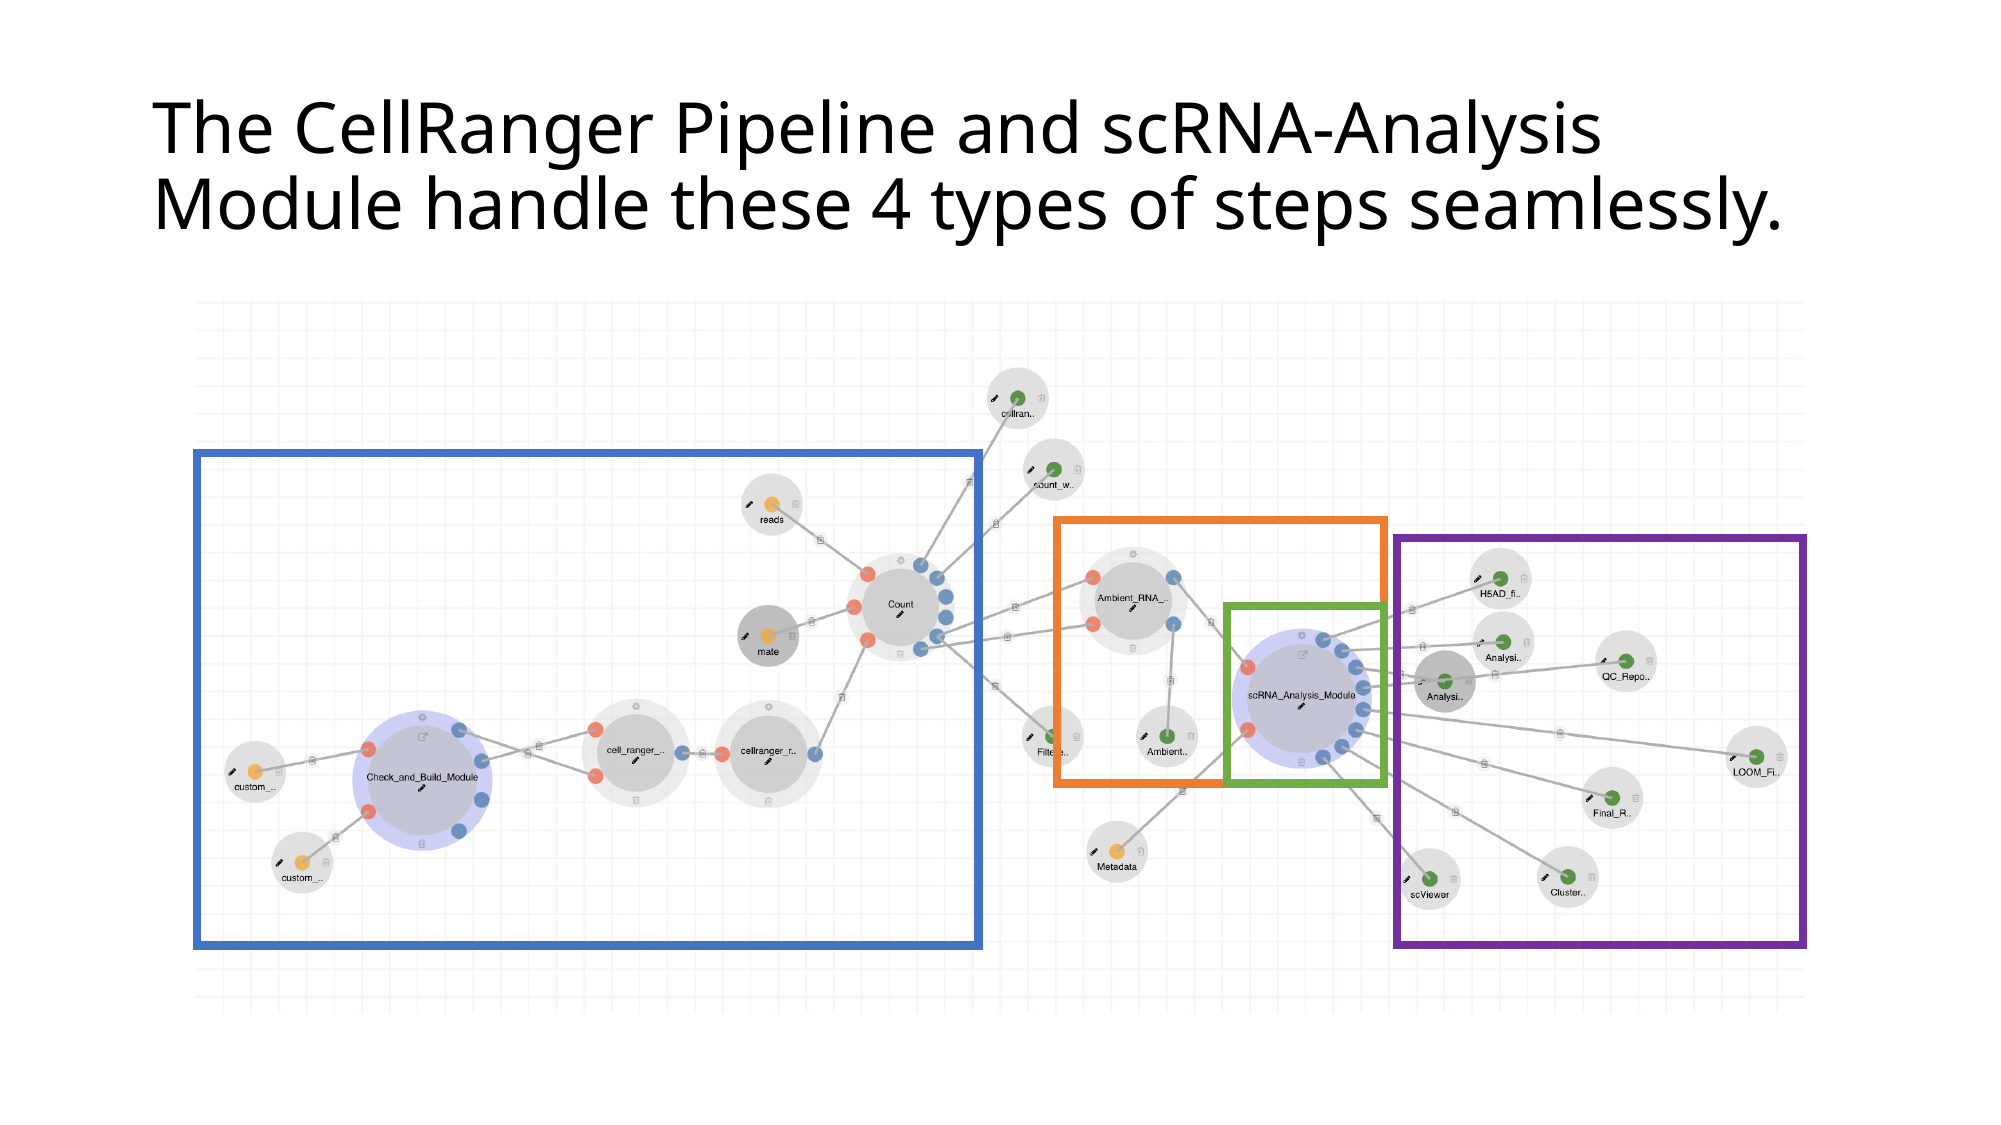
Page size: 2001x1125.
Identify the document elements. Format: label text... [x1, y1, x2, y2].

title The CellRanger Pipeline and scRNA-Analysis Module handle these 4 types of steps seamlessly. [137, 59, 1863, 278]
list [196, 299, 1804, 1014]
